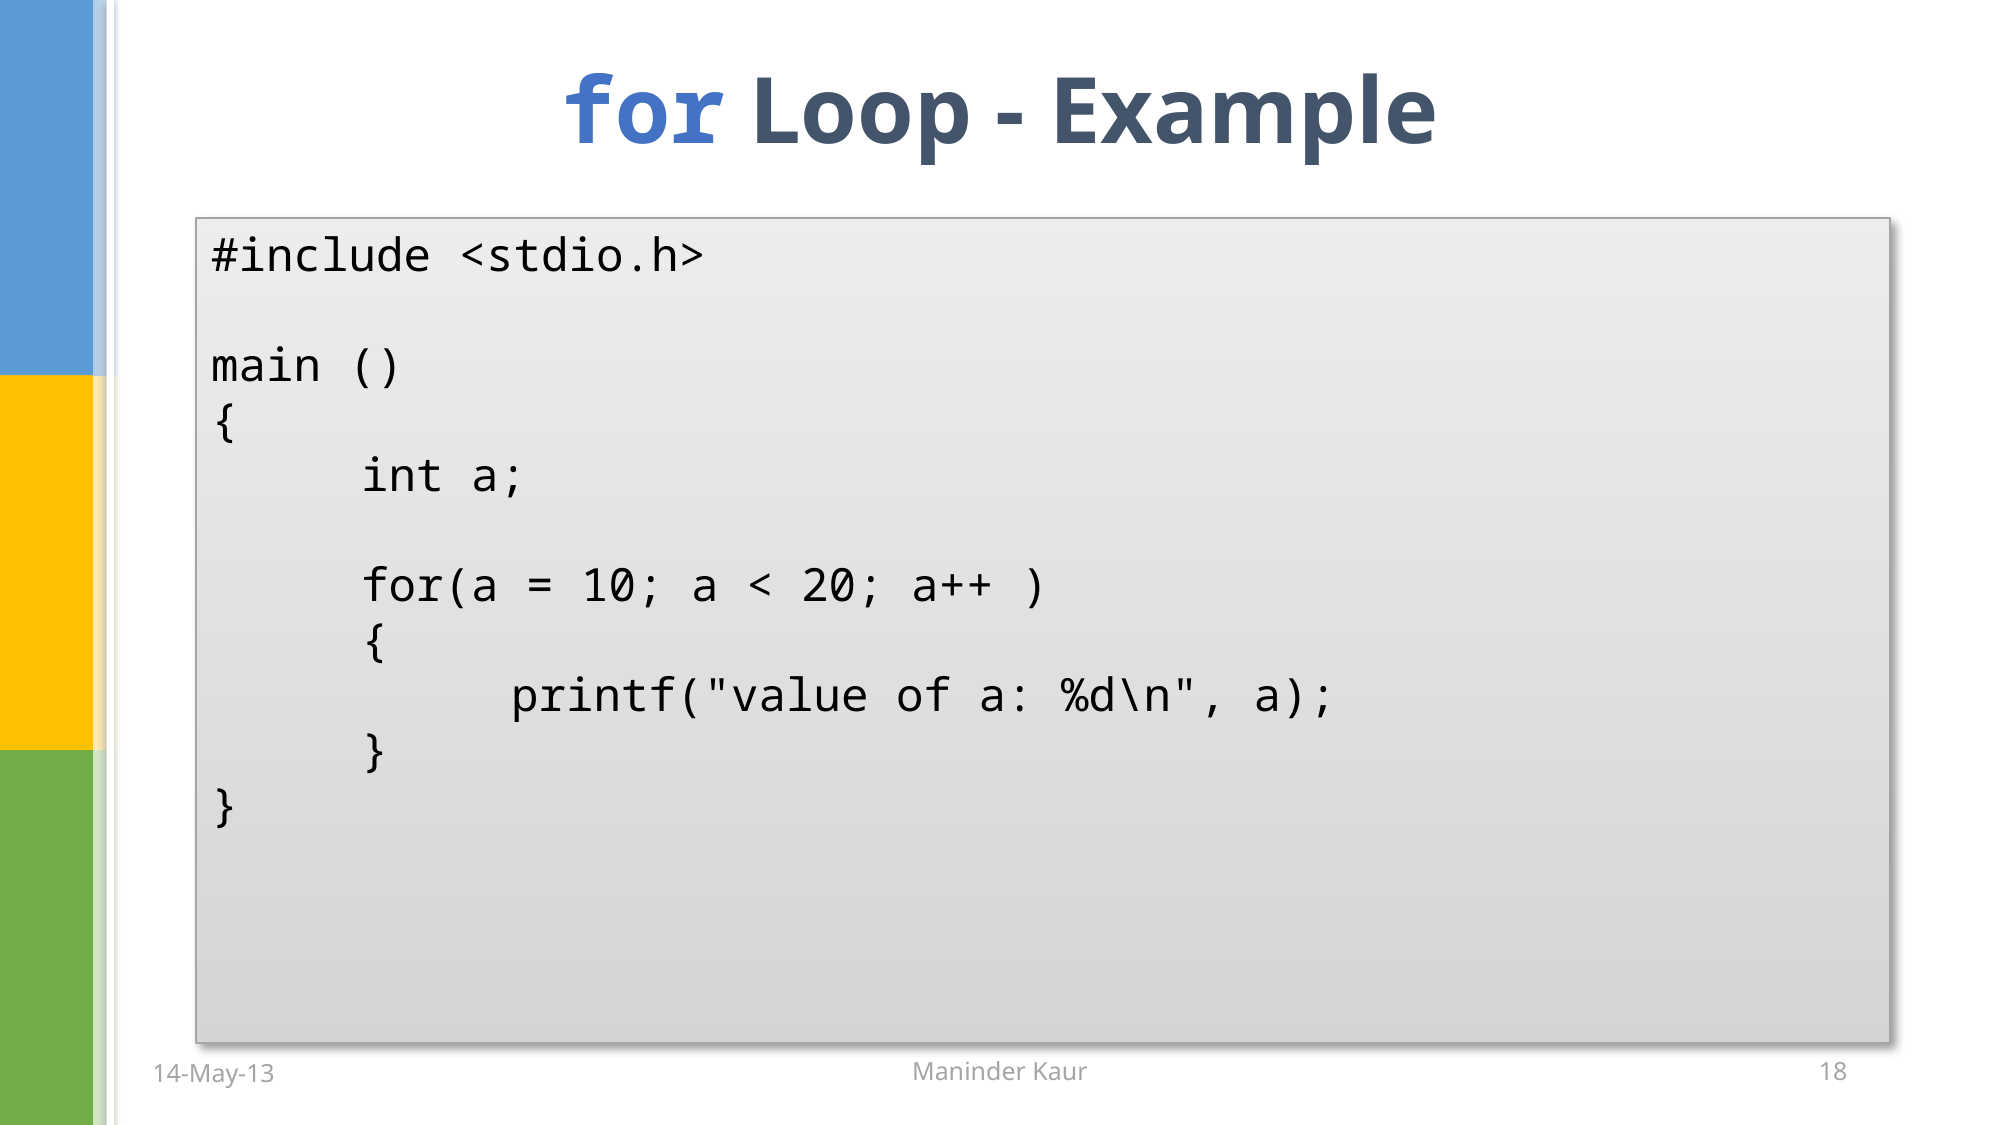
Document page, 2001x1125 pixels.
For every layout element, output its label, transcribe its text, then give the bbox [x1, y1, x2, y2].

slide_number 14-May-13 [137, 1042, 675, 1103]
slide_number 18 [1325, 1057, 1863, 1103]
title for Loop - Example [137, 25, 1863, 190]
footer Maninder Kaur [762, 1057, 1238, 1103]
text_box #include <stdio.h> main () { int a; for(a = 10; a < 20; a++ ) { printf("value of a: %d\n", a); } } [195, 217, 1891, 1044]
